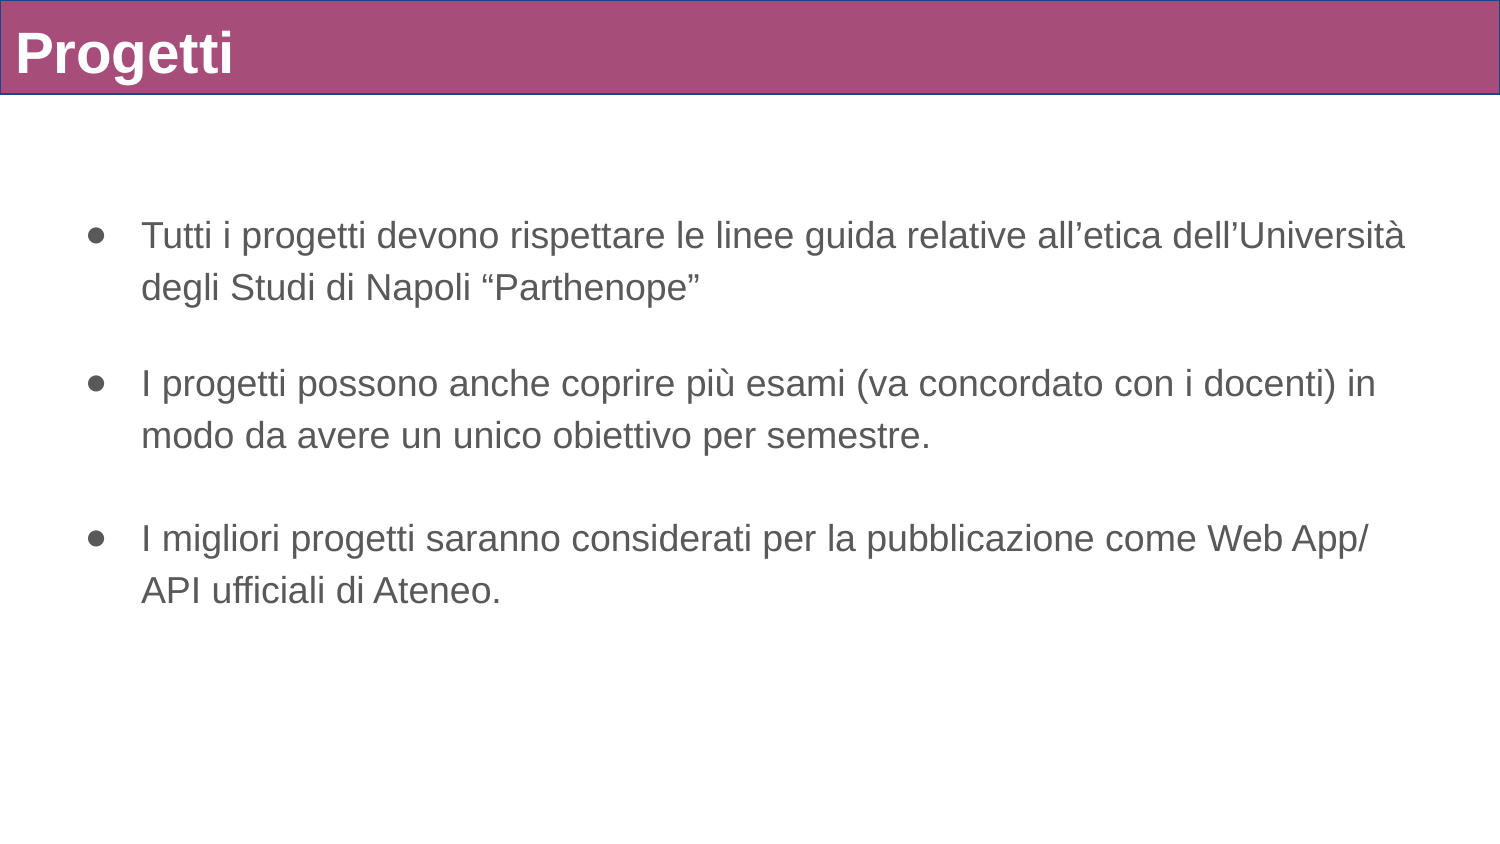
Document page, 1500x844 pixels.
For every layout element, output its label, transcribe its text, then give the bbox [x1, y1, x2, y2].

list Tutti i progetti devono rispettare le linee guida relative all’etica dell’Università degli Studi di Napoli “Parthenope” I progetti possono anche coprire più esami (va concordato con i docenti) in modo da avere un unico obiettivo per semestre. I migliori progetti saranno considerati per la pubblicazione come Web App/ API ufficiali di Ateneo. [51, 189, 1449, 750]
title Progetti [0, 0, 1500, 94]
